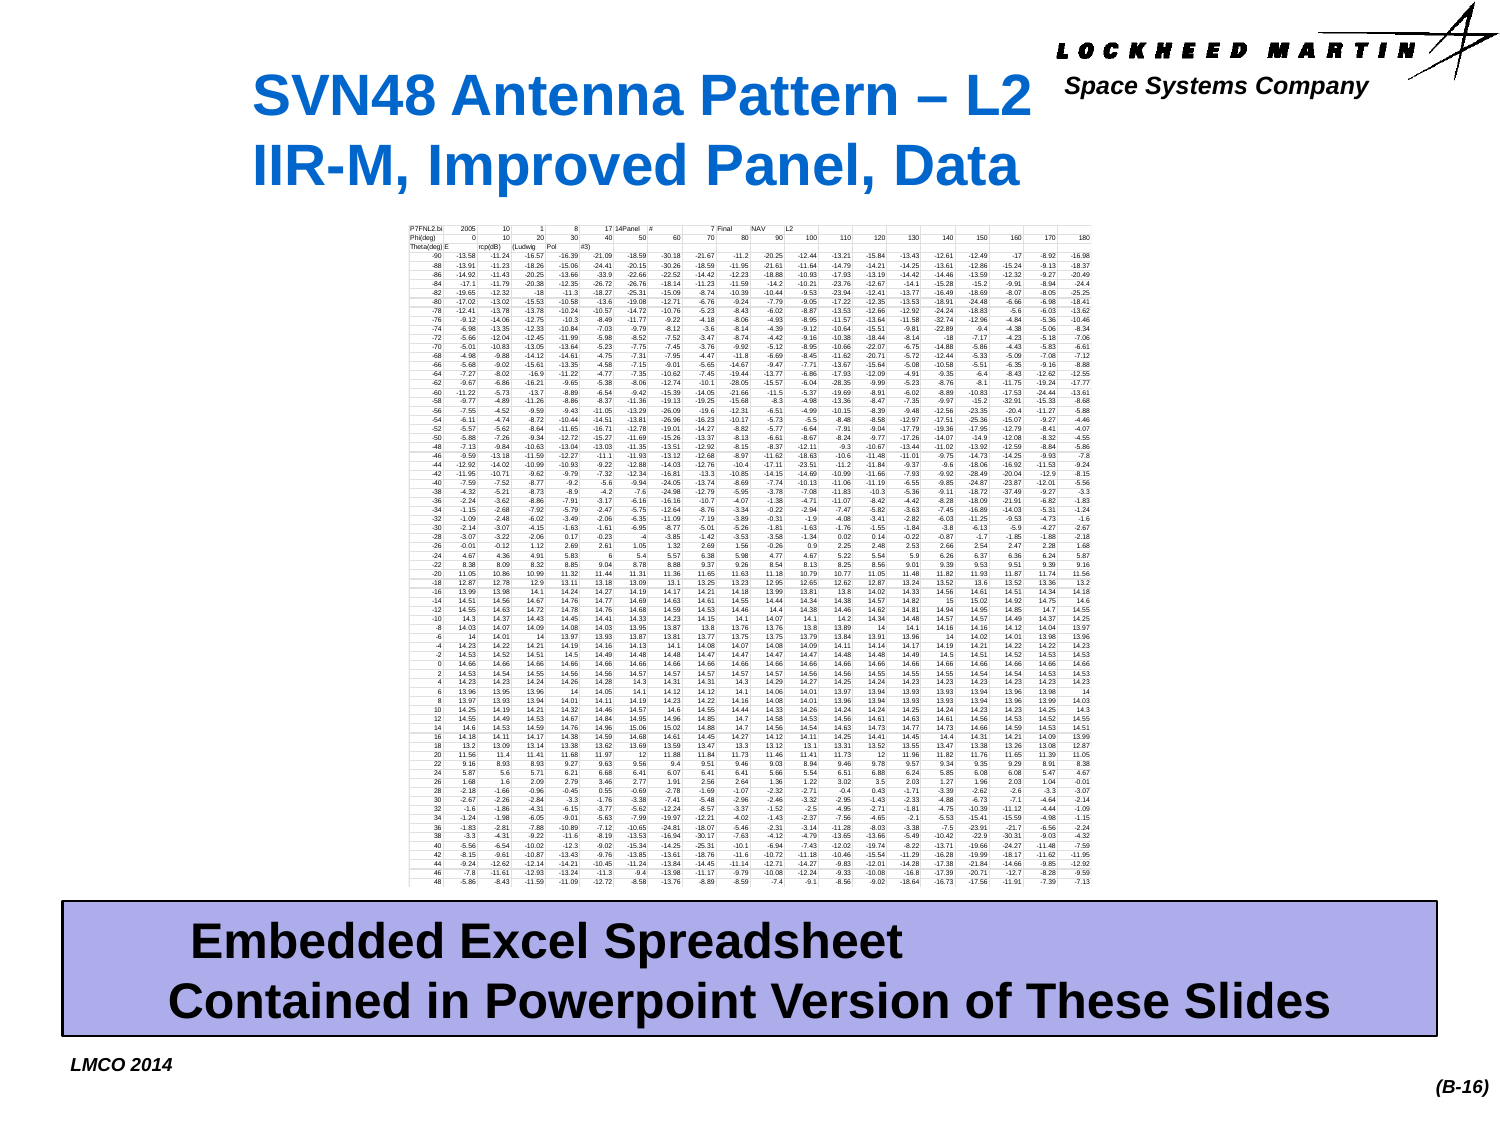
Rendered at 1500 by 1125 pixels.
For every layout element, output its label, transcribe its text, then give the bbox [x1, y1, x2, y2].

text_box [408, 224, 1092, 888]
picture [1315, 83, 1321, 92]
text_box SVN48 Antenna Pattern – L2 IIR-M, Improved Panel, Data [237, 49, 1125, 205]
picture [1050, 0, 1500, 99]
text_box Embedded Excel Spreadsheet Contained in Powerpoint Version of These Slides [62, 901, 1438, 1036]
